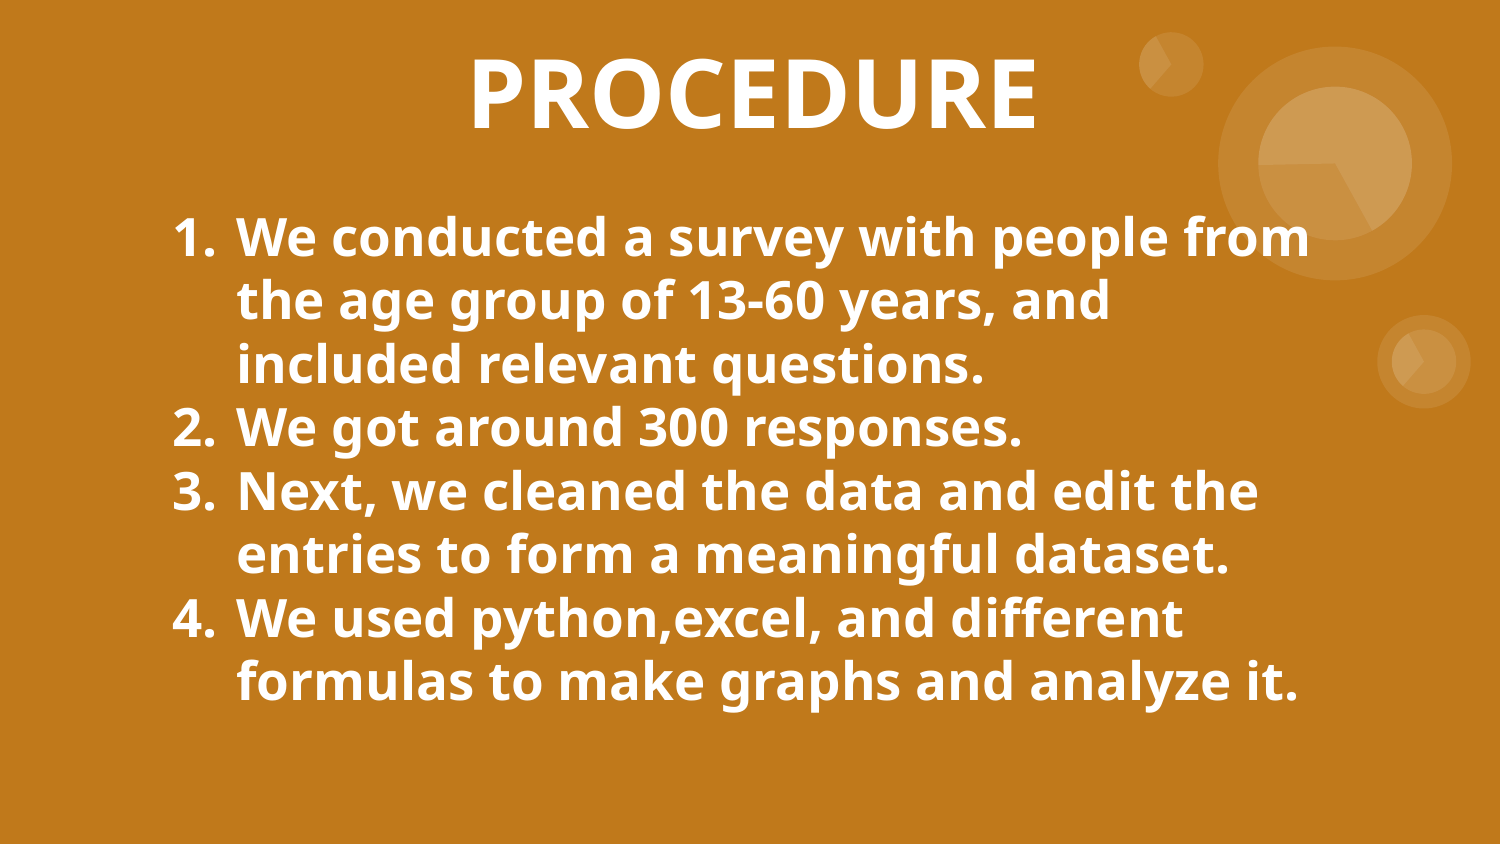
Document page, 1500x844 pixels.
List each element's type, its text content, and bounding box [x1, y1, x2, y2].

text_box PROCEDURE [451, 17, 1067, 163]
title We conducted a survey with people from the age group of 13-60 years, and included relevant questions. We got around 300 responses. Next, we cleaned the data and edit the entries to form a meaningful dataset. We used python,excel, and different formulas to make graphs and analyze it. [146, 196, 1328, 782]
